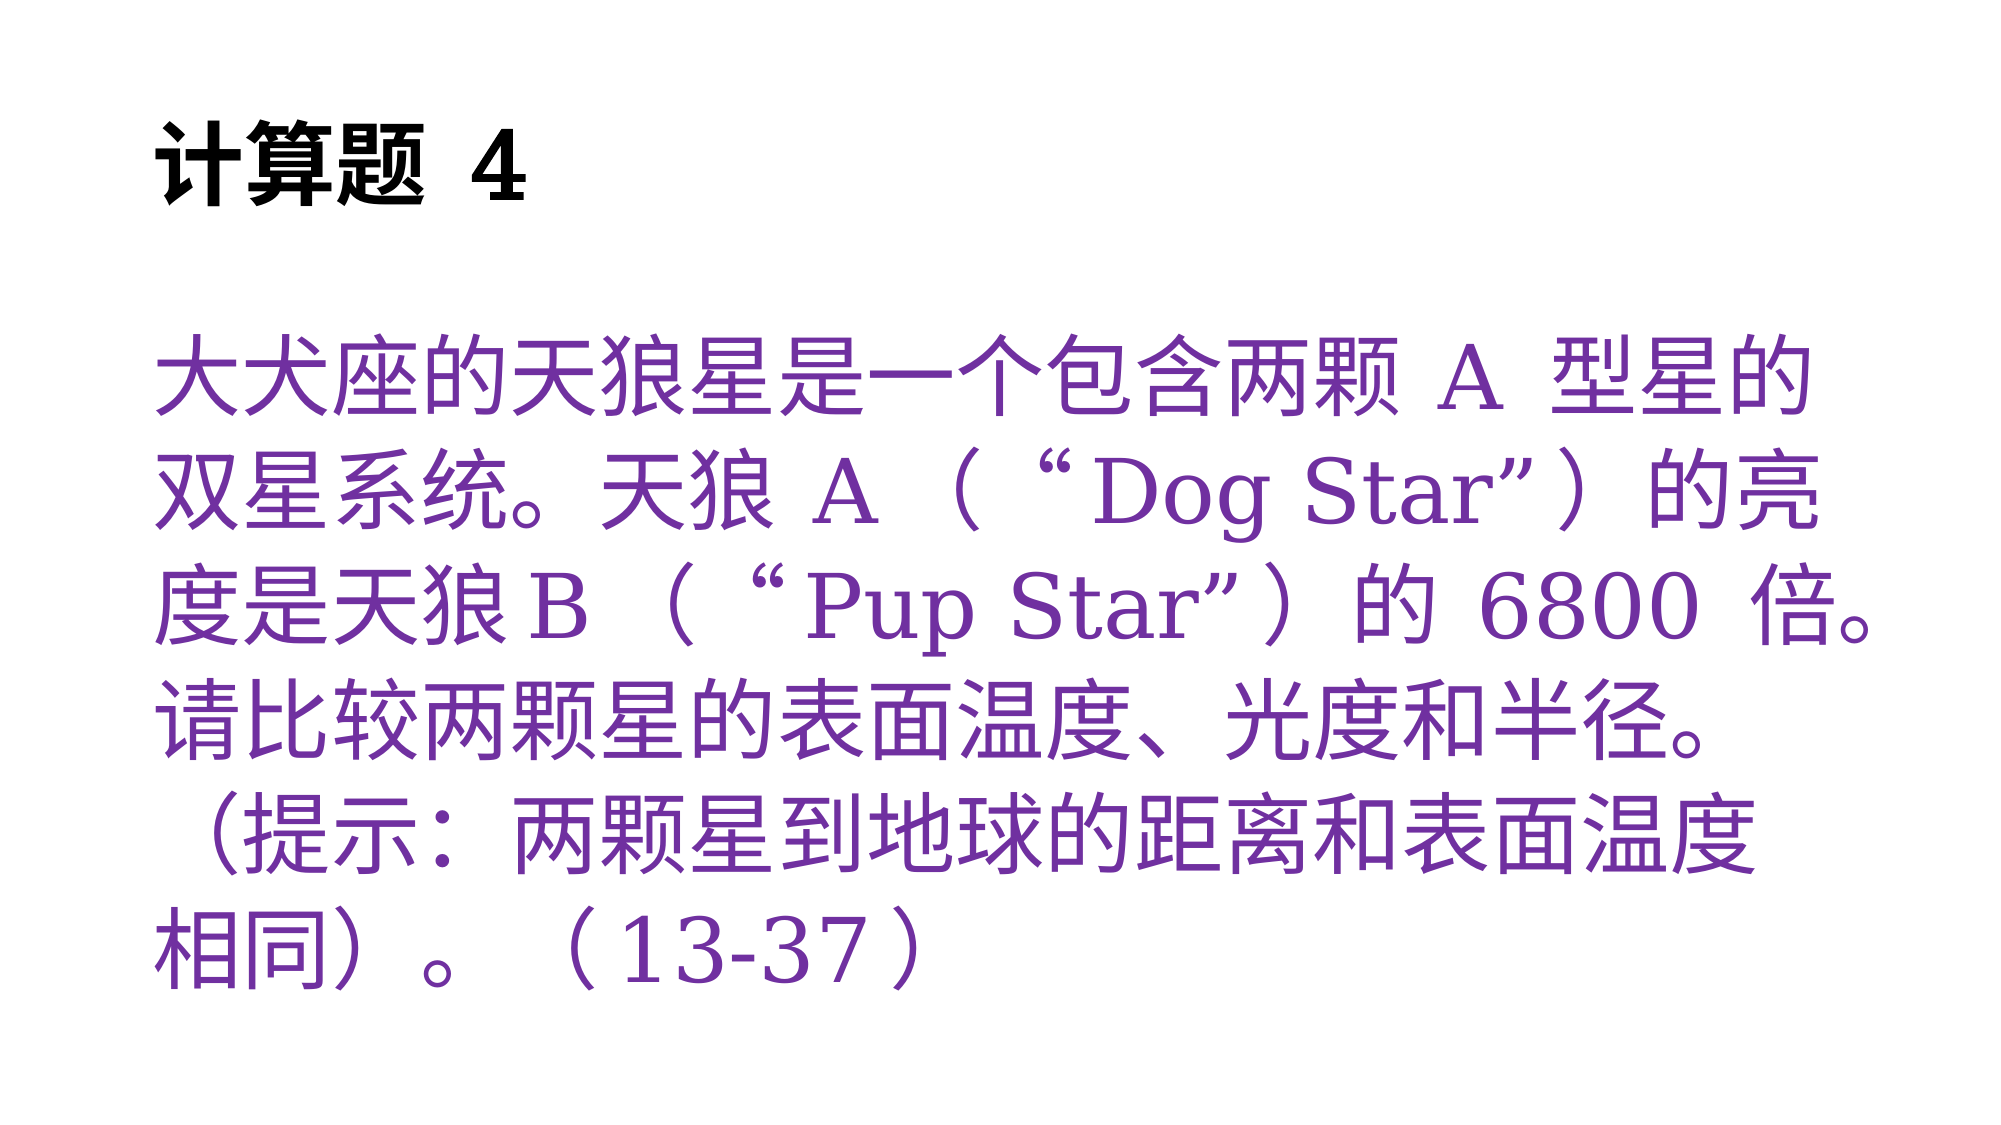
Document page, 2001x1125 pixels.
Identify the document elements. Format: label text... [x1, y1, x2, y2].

title 计算题 4 [137, 59, 1863, 278]
